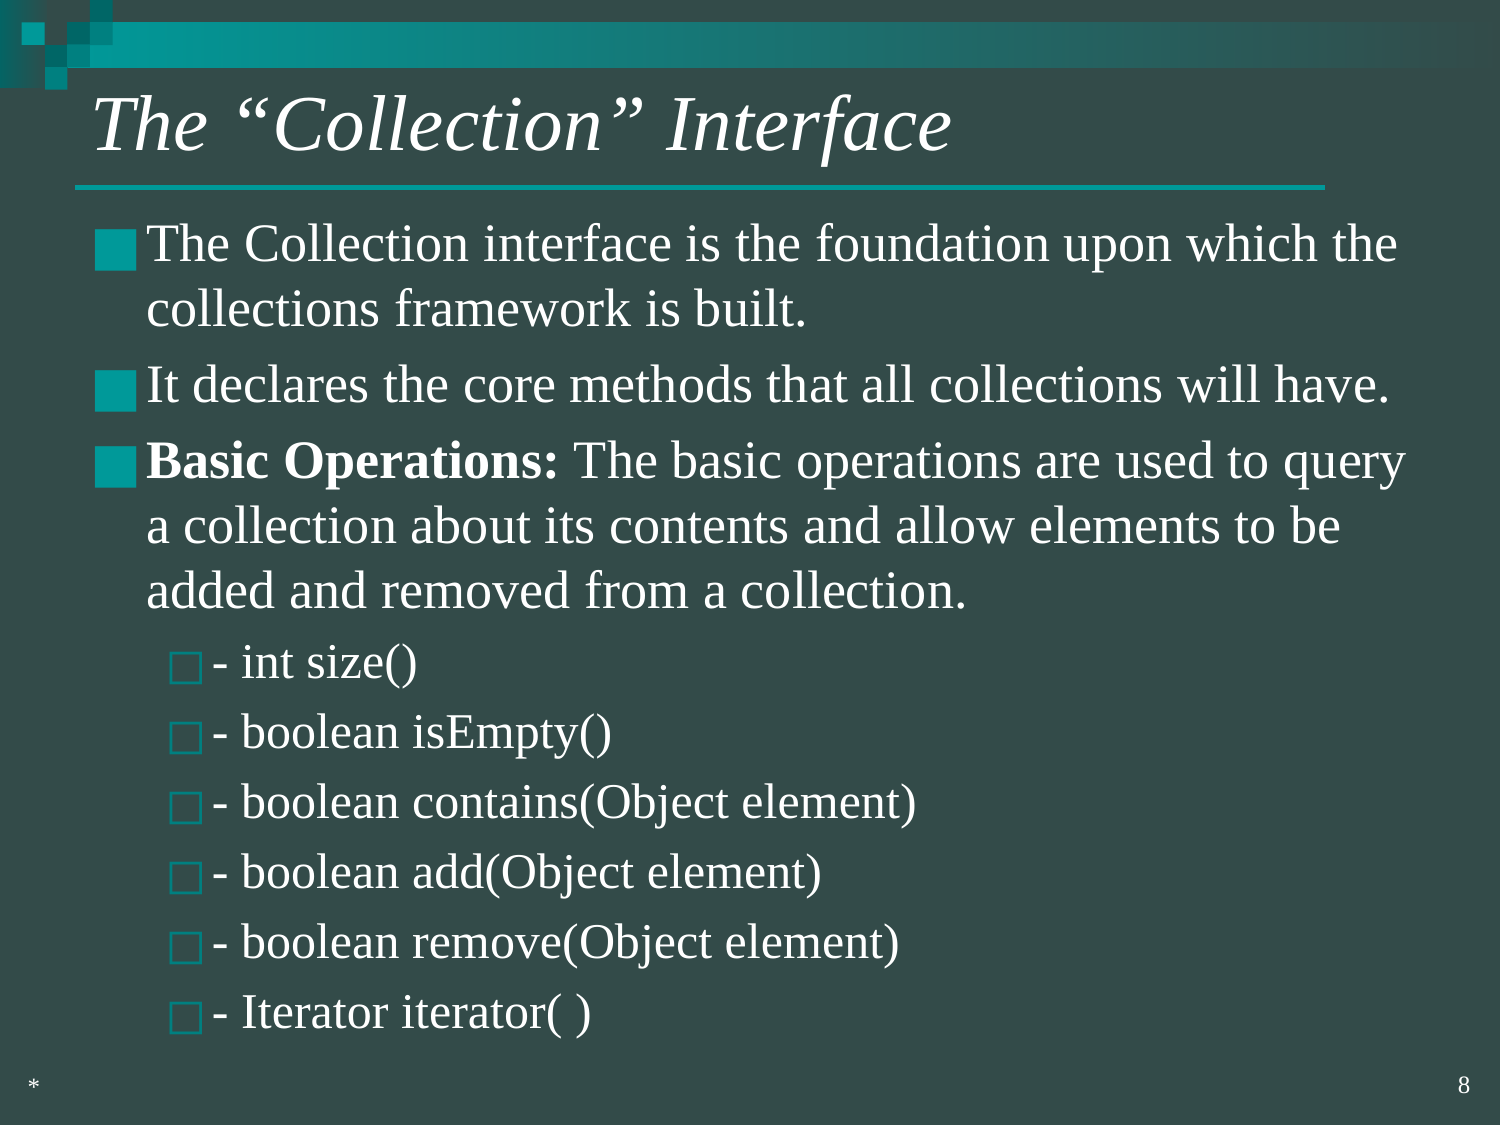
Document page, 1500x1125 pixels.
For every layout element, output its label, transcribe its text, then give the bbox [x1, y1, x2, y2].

text_box ‹#› [1135, 1056, 1486, 1107]
list The Collection interface is the foundation upon which the collections framework is built. It declares the core methods that all collections will have. Basic Operations: The basic operations are used to query a collection about its contents and allow elements to be added and removed from a collection. - int size() - boolean isEmpty() - boolean contains(Object element) - boolean add(Object element) - boolean remove(Object element) - Iterator iterator( ) [75, 200, 1425, 1038]
title The “Collection” Interface [75, 37, 1425, 200]
